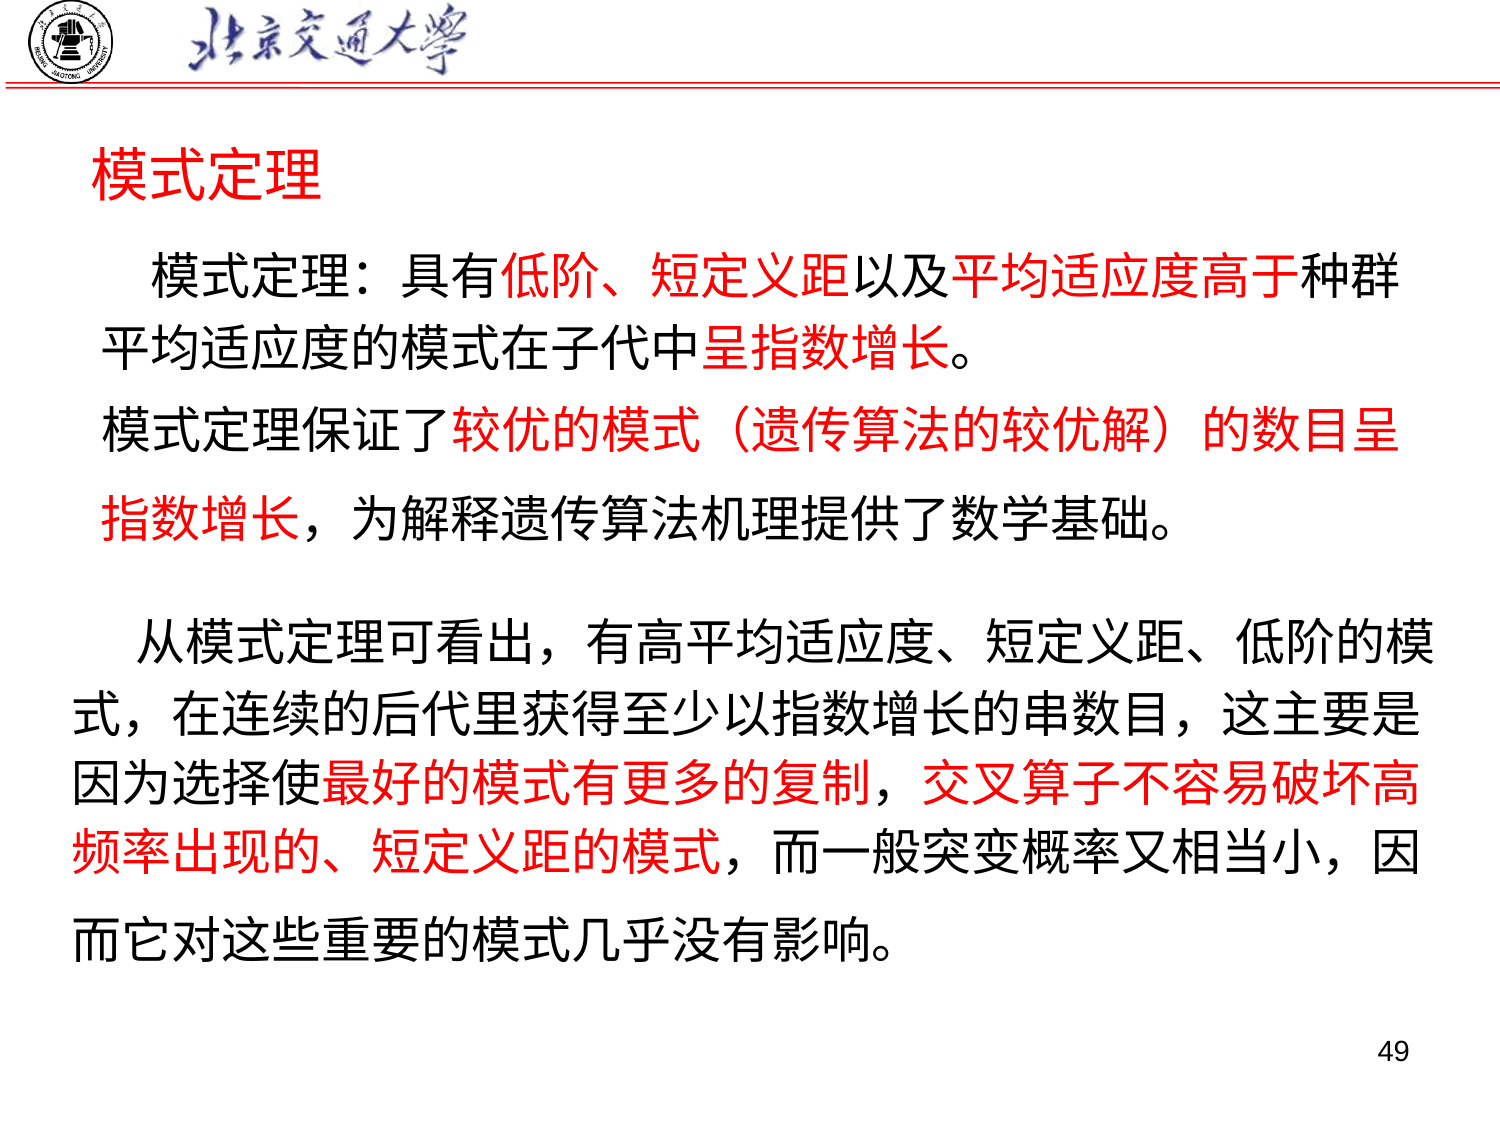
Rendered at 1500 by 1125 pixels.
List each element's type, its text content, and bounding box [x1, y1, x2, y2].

picture [28, 0, 113, 84]
text_box 从模式定理可看出，有高平均适应度、短定义距、低阶的模式，在连续的后代里获得至少以指数增长的串数目，这主要是因为选择使最好的模式有更多的复制，交叉算子不容易破坏高频率出现的、短定义距的模式，而一般突变概率又相当小，因而它对这些重要的模式几乎没有影响。 [0, 574, 1459, 998]
title 模式定理 [74, 113, 1426, 207]
slide_number 49 [1074, 1024, 1426, 1103]
picture [183, 1, 473, 78]
list 模式定理：具有低阶、短定义距以及平均适应度高于种群平均适应度的模式在子代中呈指数增长。 模式定理保证了较优的模式（遗传算法的较优解）的数目呈指数增长，为解释遗传算法机理提供了数学基础。 [29, 207, 1463, 599]
